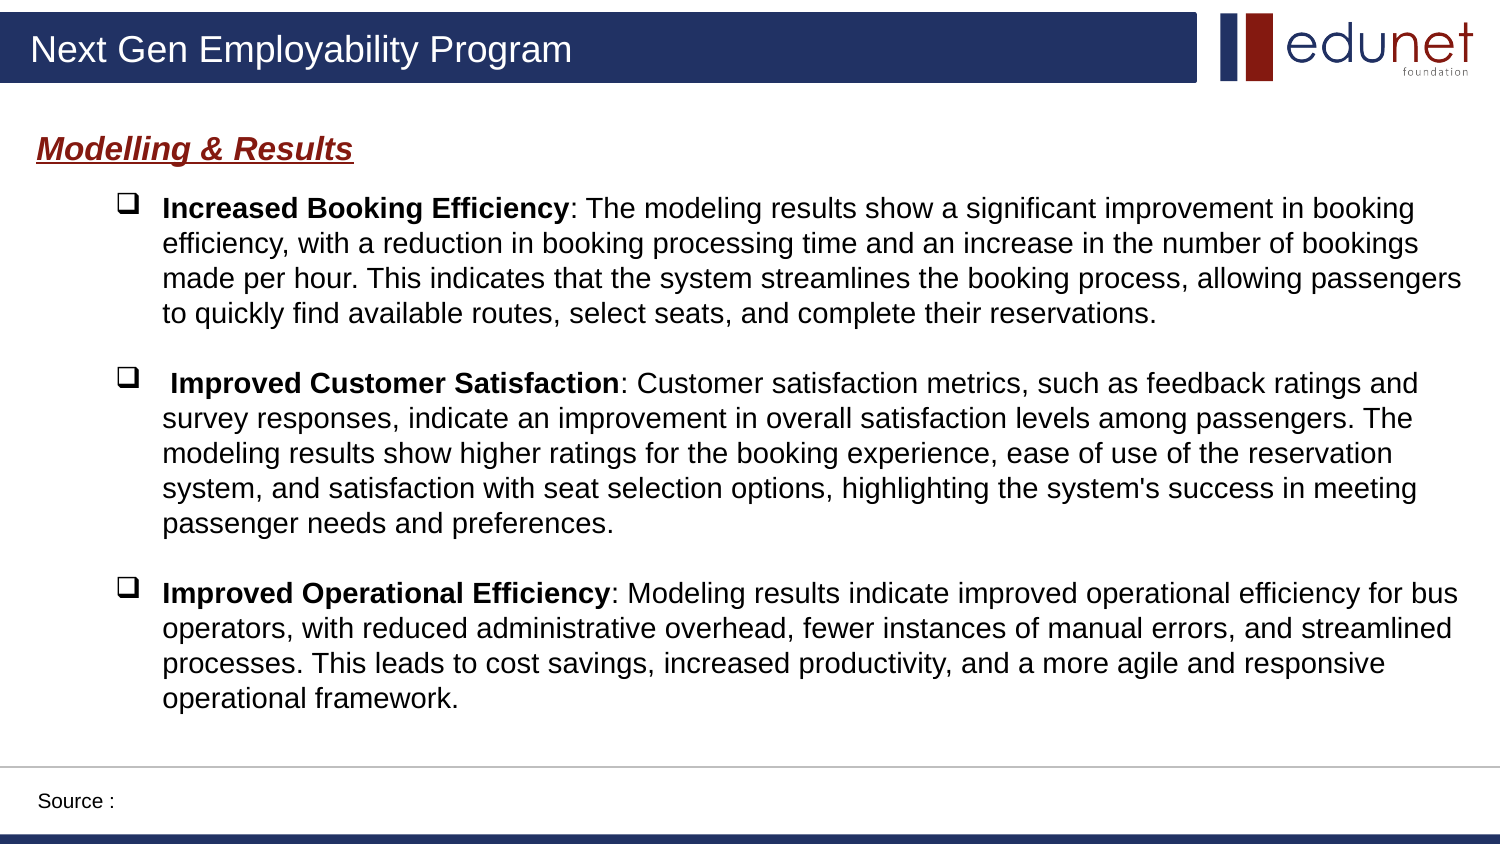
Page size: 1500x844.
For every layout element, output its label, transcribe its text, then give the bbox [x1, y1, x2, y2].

text_box Source : [22, 776, 139, 826]
picture [1279, 14, 1482, 83]
text_box Increased Booking Efficiency: The modeling results show a significant improvement in booking efficiency, with a reduction in booking processing time and an increase in the number of bookings made per hour. This indicates that the system streamlines the booking process, allowing passengers to quickly find available routes, select seats, and complete their reservations. Improved Customer Satisfaction: Customer satisfaction metrics, such as feedback ratings and survey responses, indicate an improvement in overall satisfaction levels among passengers. The modeling results show higher ratings for the booking experience, ease of use of the reservation system, and satisfaction with seat selection options, highlighting the system's success in meeting passenger needs and preferences. Improved Operational Efficiency: Modeling results indicate improved operational efficiency for bus operators, with reduced administrative overhead, fewer instances of manual errors, and streamlined processes. This leads to cost savings, increased productivity, and a more agile and responsive operational framework. [100, 182, 1500, 722]
title Modelling & Results [21, 111, 504, 165]
